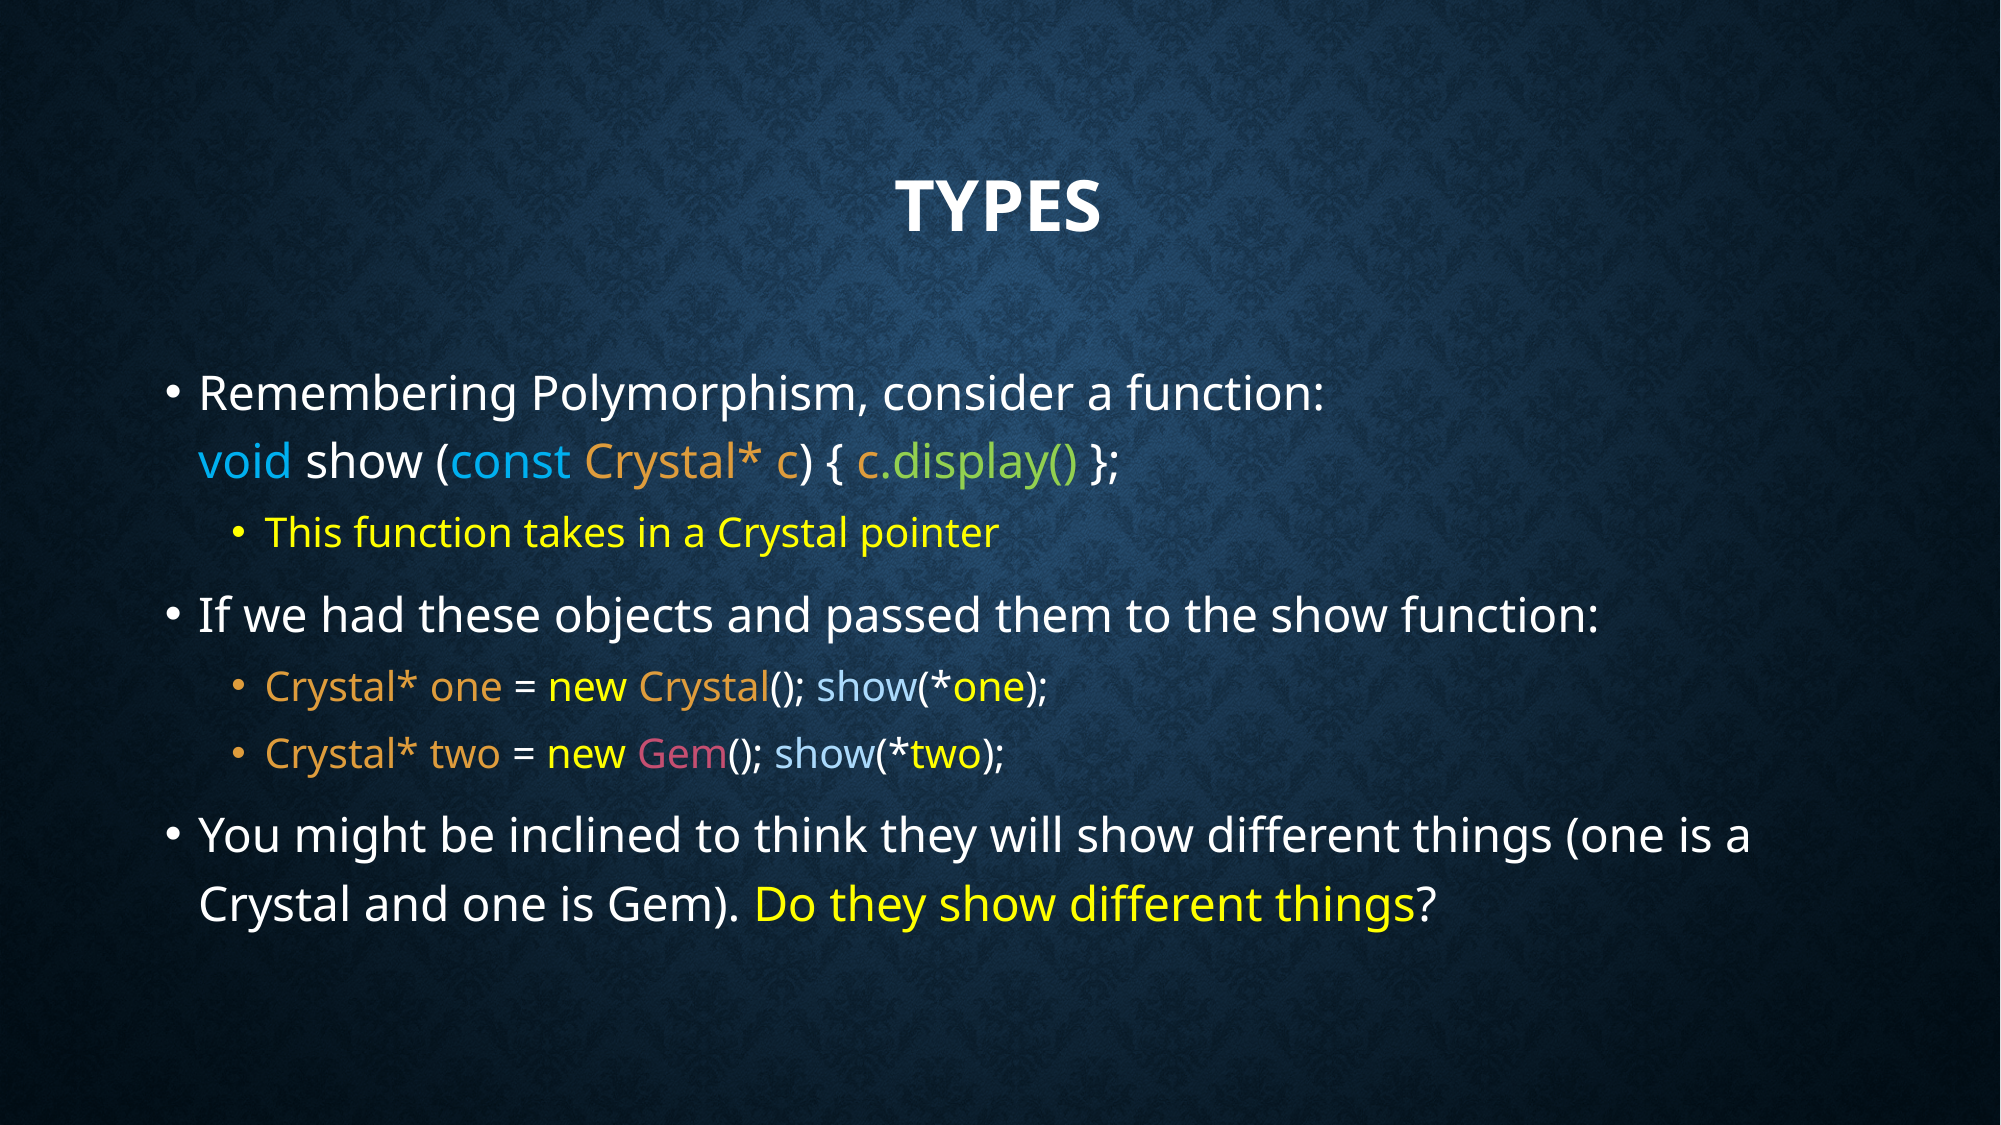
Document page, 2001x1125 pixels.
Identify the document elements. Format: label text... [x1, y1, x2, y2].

title Types [149, 99, 1849, 318]
list Remembering Polymorphism, consider a function: void show (const Crystal* c) { c.display() }; This function takes in a Crystal pointer If we had these objects and passed them to the show function: Crystal* one = new Crystal(); show(*one); Crystal* two = new Gem(); show(*two); You might be inclined to think they will show different things (one is a Crystal and one is Gem). Do they show different things? [149, 343, 1849, 950]
